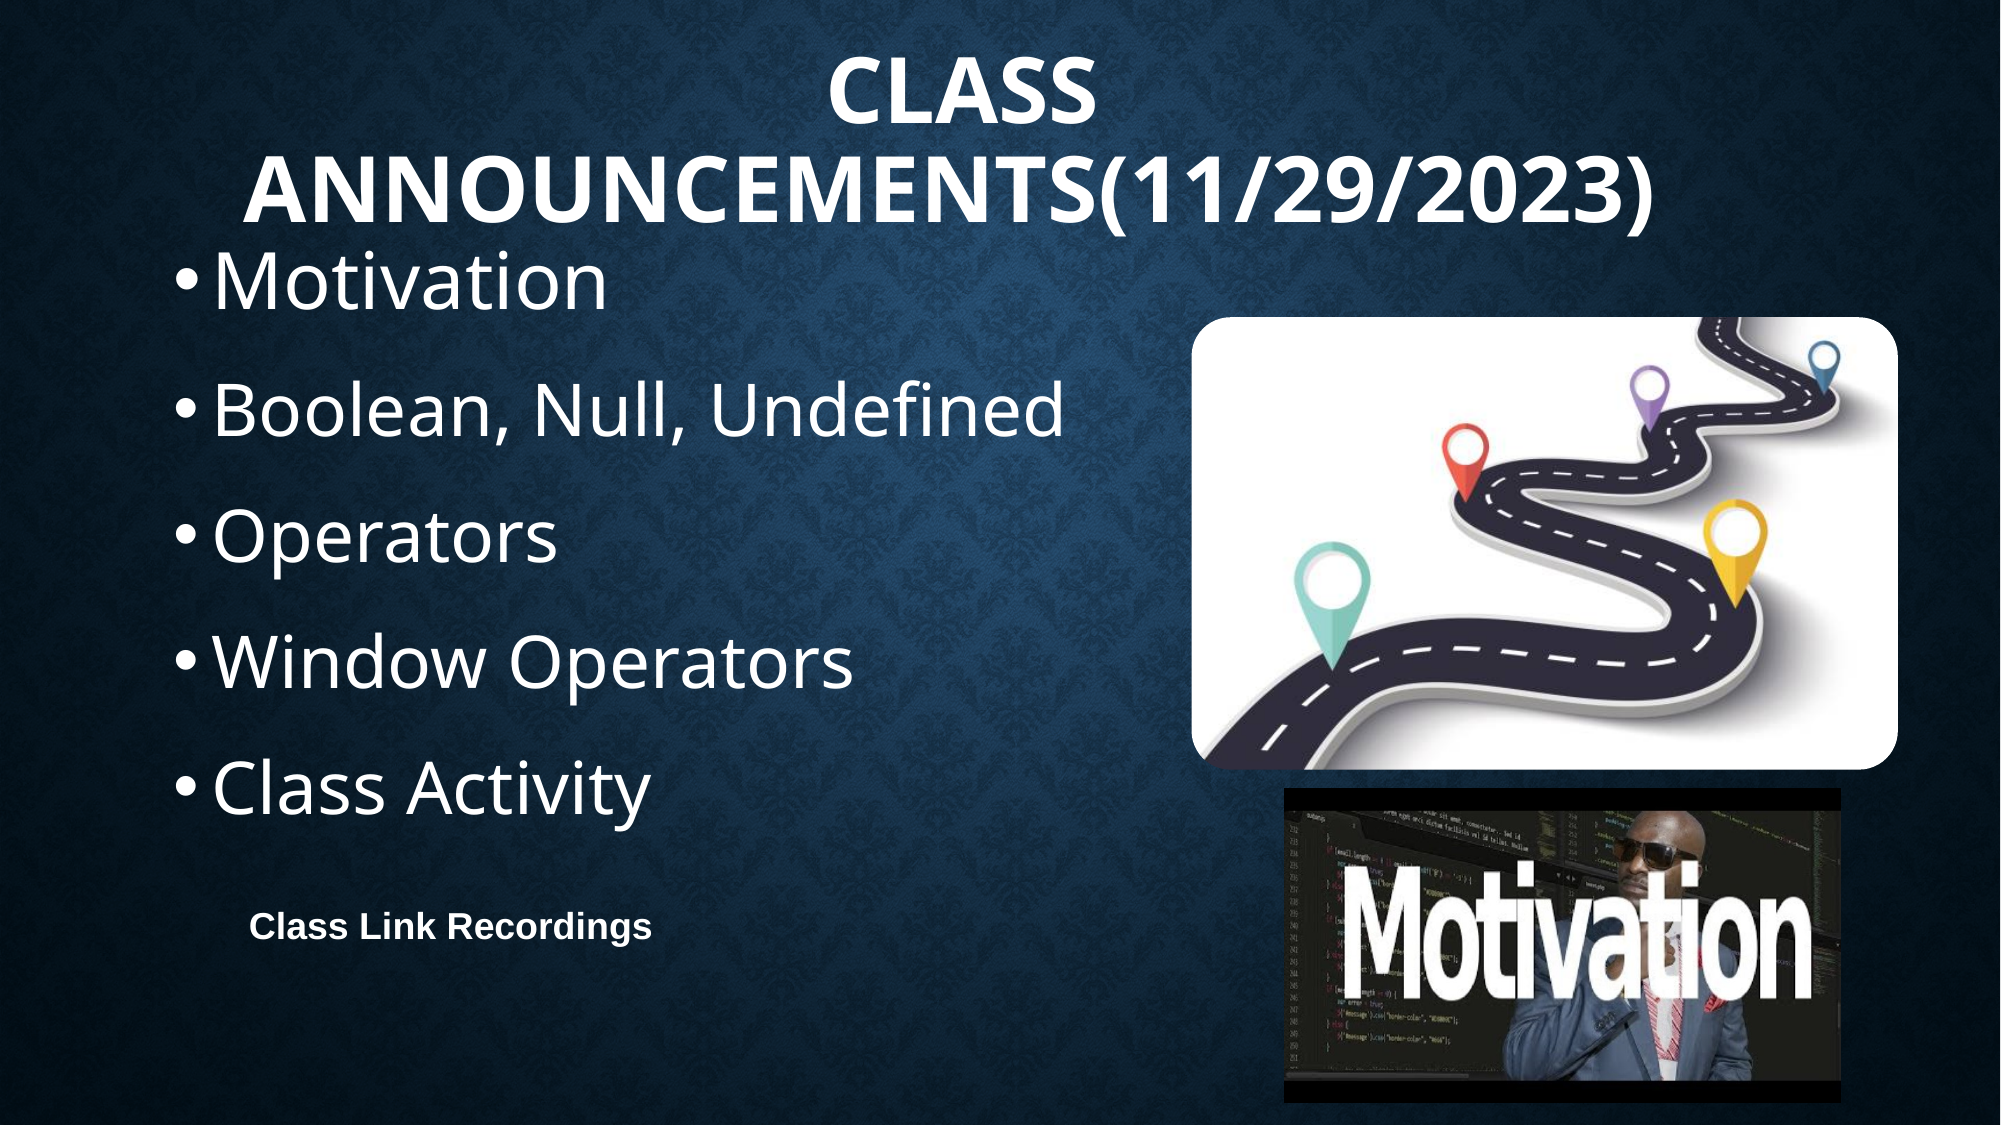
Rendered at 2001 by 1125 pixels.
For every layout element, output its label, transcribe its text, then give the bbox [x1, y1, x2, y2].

title Class Announcements(11/29/2023) [149, 21, 1775, 265]
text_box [1282, 787, 1842, 1104]
picture [1191, 316, 1899, 771]
list Motivation Boolean, Null, Undefined Operators Window Operators Class Activity Class Link Recordings [159, 203, 1192, 1037]
